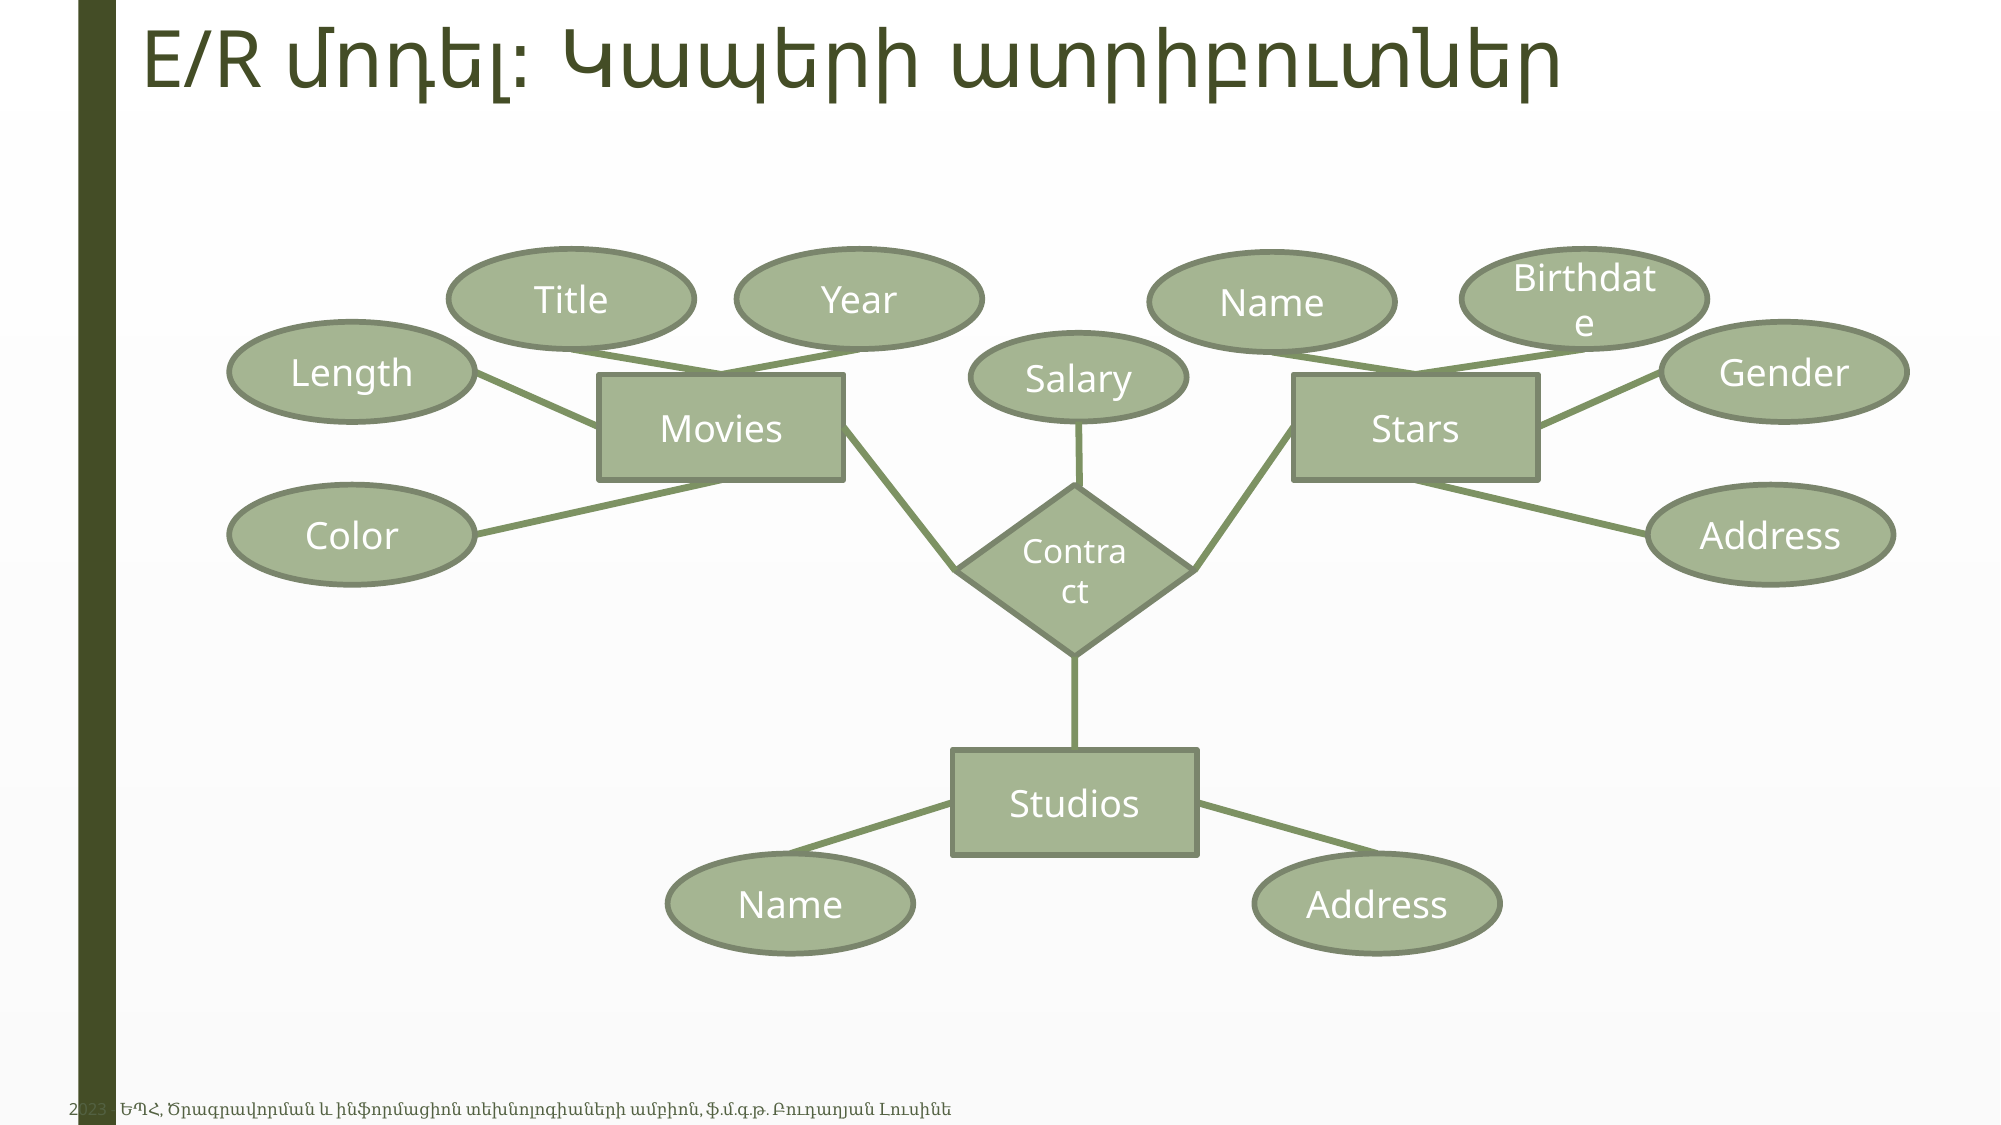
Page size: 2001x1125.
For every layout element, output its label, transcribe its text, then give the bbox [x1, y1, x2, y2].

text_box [229, 248, 1908, 954]
title E/R մոդել: Կապերի ատրիբուտներ [125, 12, 1985, 128]
footer 2023 - ԵՊՀ, Ծրագրավորման և ինֆորմացիոն տեխնոլոգիաների ամբիոն, ֆ.մ.գ.թ. Բուդաղյան Լուսինե [0, 1091, 1023, 1125]
